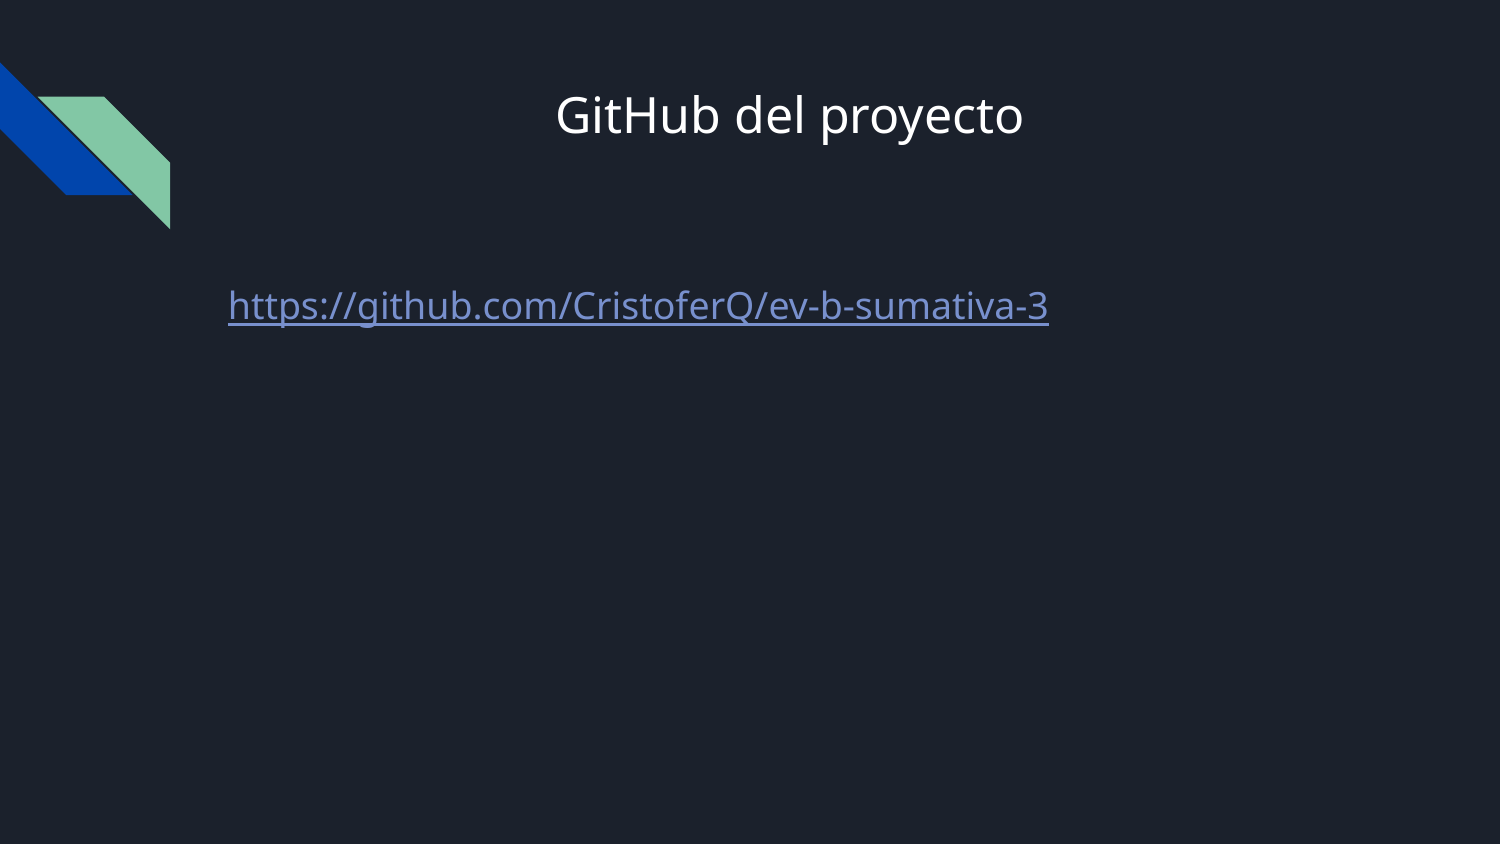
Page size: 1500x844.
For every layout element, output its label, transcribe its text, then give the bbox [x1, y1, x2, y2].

list https://github.com/CristoferQ/ev-b-sumativa-3 [212, 257, 1368, 735]
title GitHub del proyecto [212, 64, 1368, 215]
